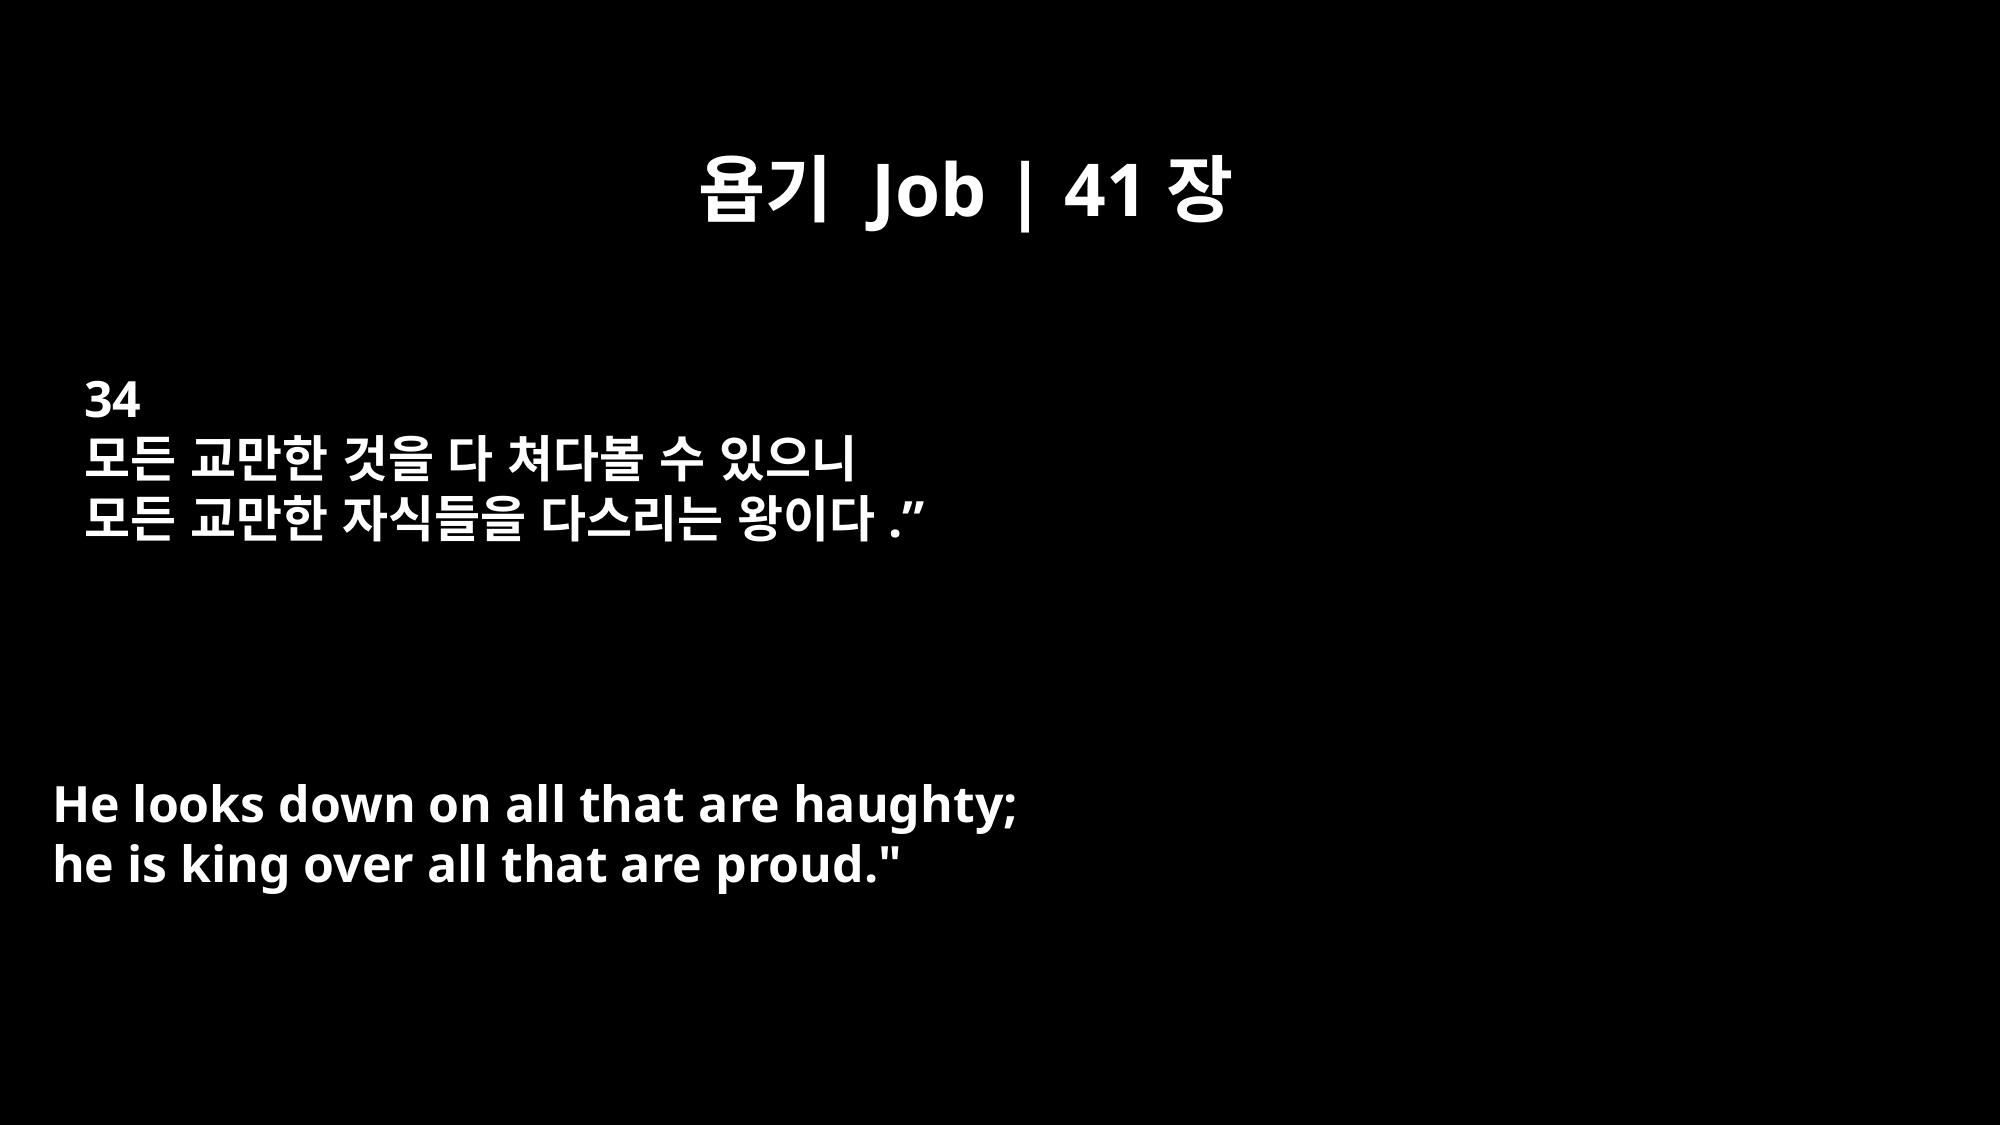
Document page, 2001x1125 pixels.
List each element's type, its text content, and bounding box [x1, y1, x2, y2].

text_box 욥기 Job | 41장 [683, 136, 1249, 239]
text_box He looks down on all that are haughty; he is king over all that are proud." [37, 764, 1047, 900]
text_box 34 모든 교만한 것을 다 쳐다볼 수 있으니 모든 교만한 자식들을 다스리는 왕이다.” [69, 359, 940, 555]
